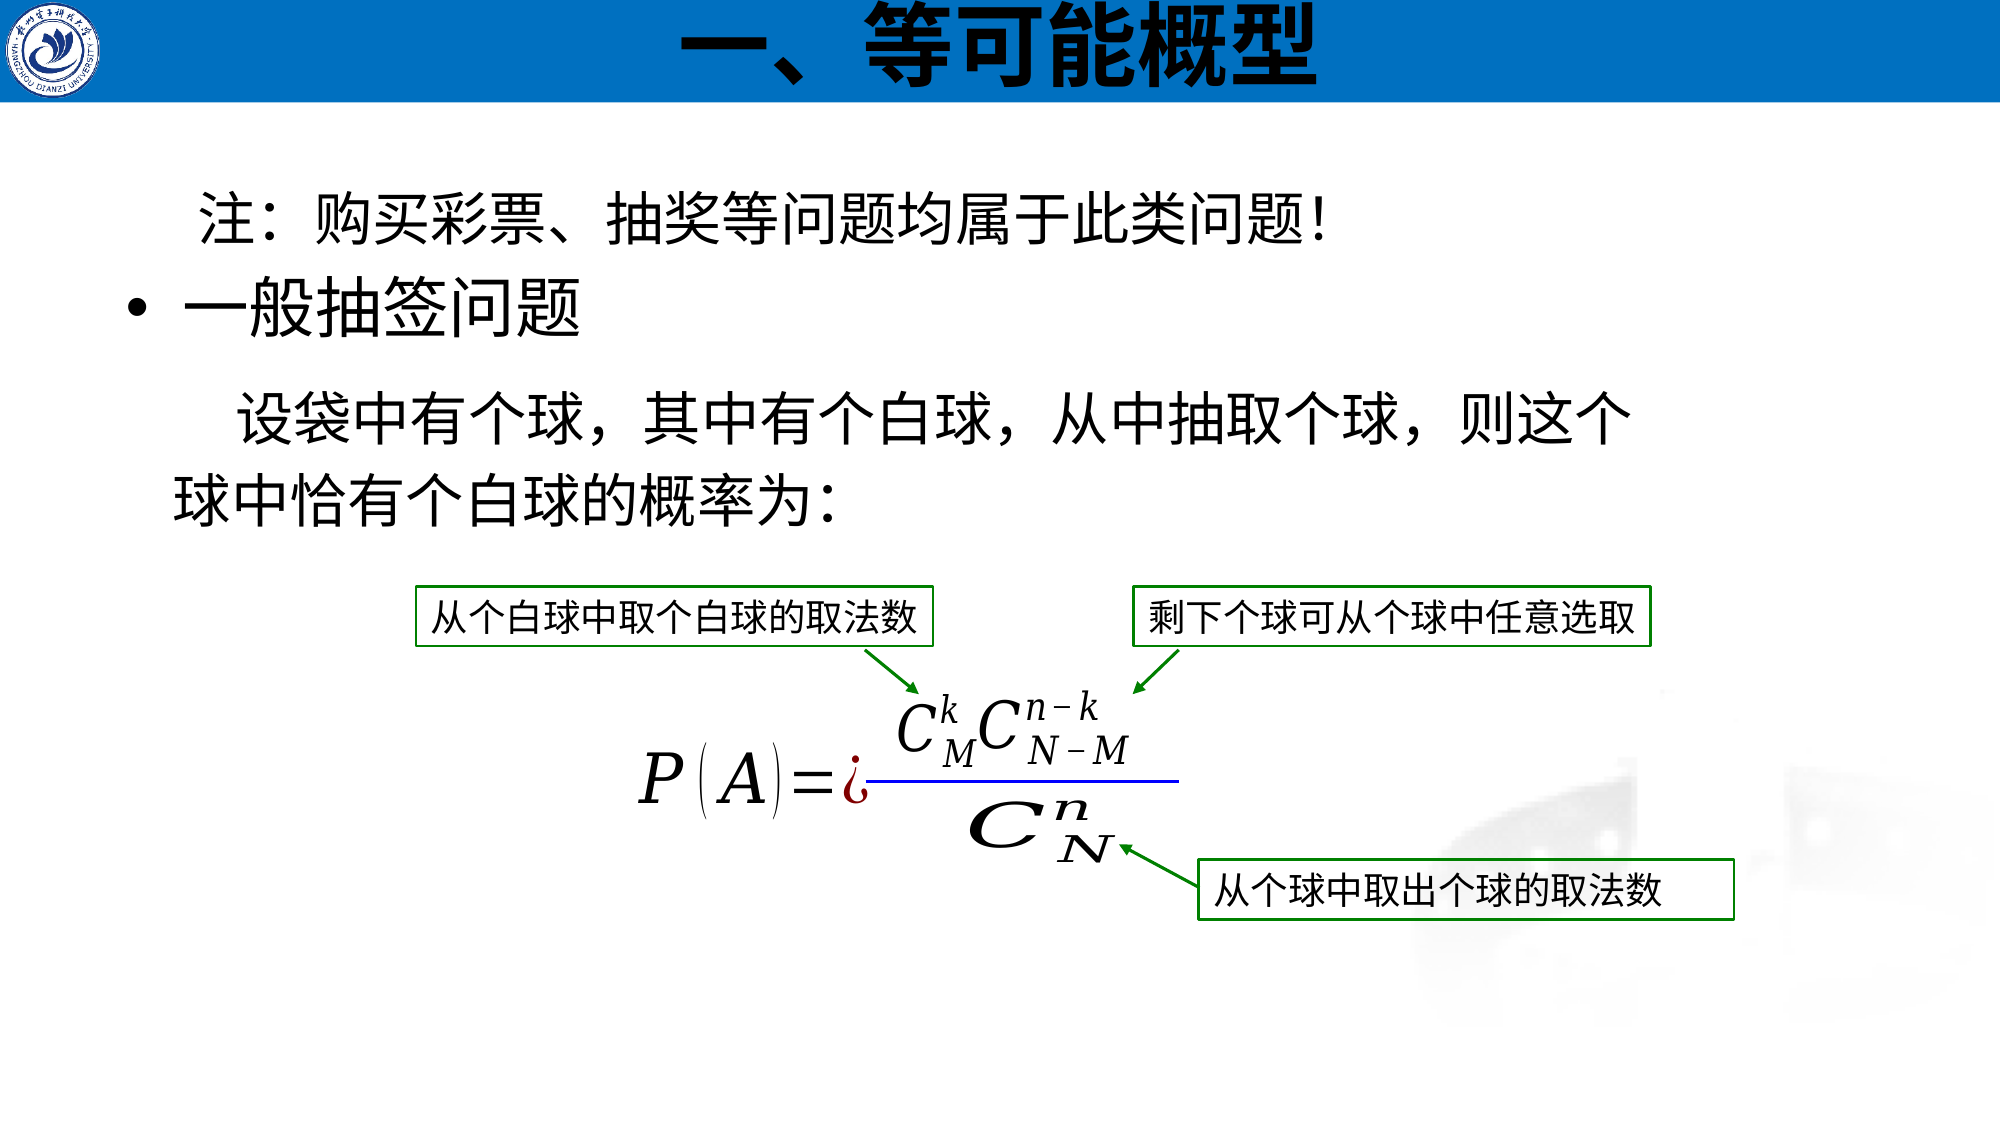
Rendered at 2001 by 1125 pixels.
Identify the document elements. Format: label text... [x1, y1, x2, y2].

text_box 一、等可能概型 [0, 0, 2000, 102]
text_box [1132, 649, 1179, 695]
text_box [864, 649, 920, 695]
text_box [1118, 844, 1200, 888]
list 一般抽签问题 [110, 153, 1500, 398]
